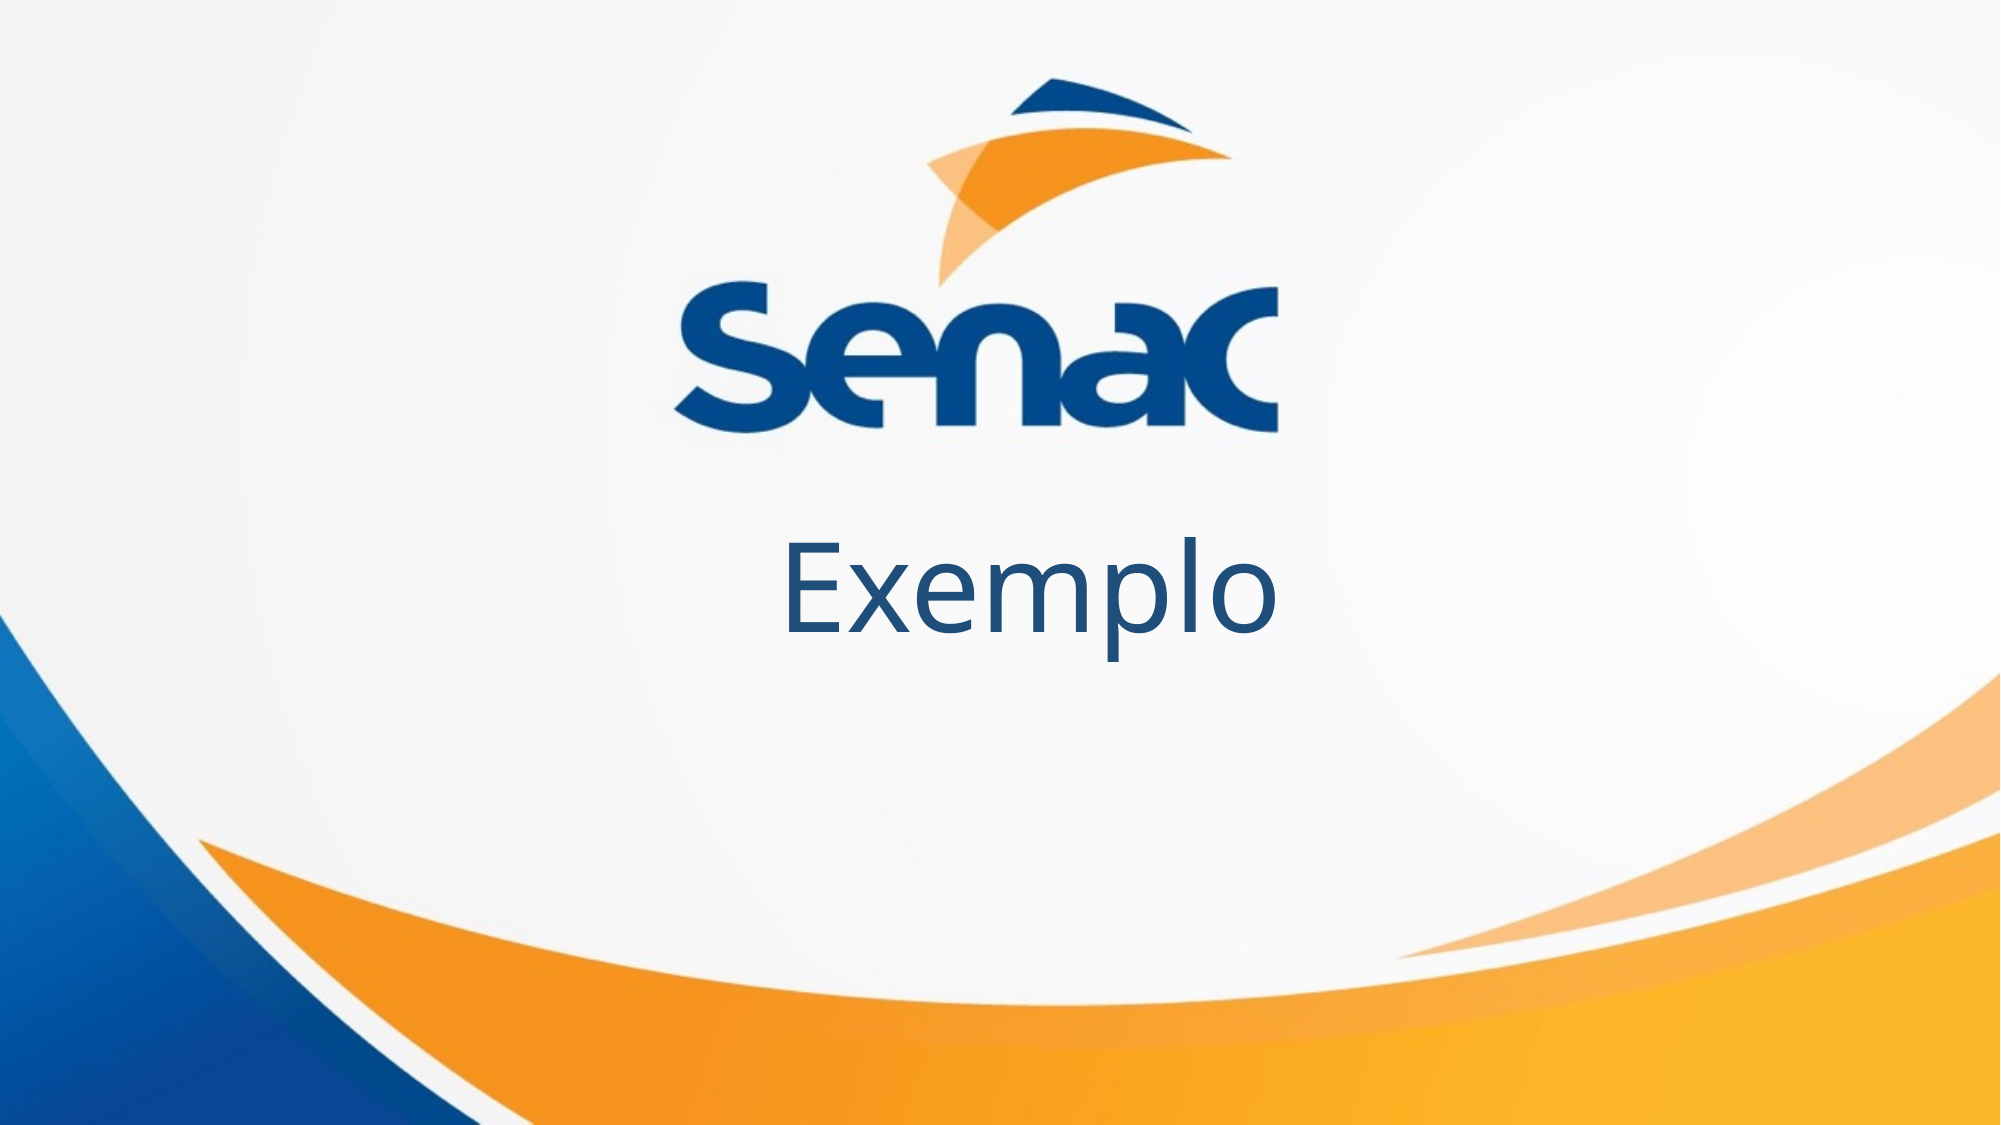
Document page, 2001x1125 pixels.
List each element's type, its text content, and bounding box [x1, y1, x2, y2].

picture [0, 0, 2001, 1125]
title Exemplo [96, 475, 1964, 668]
